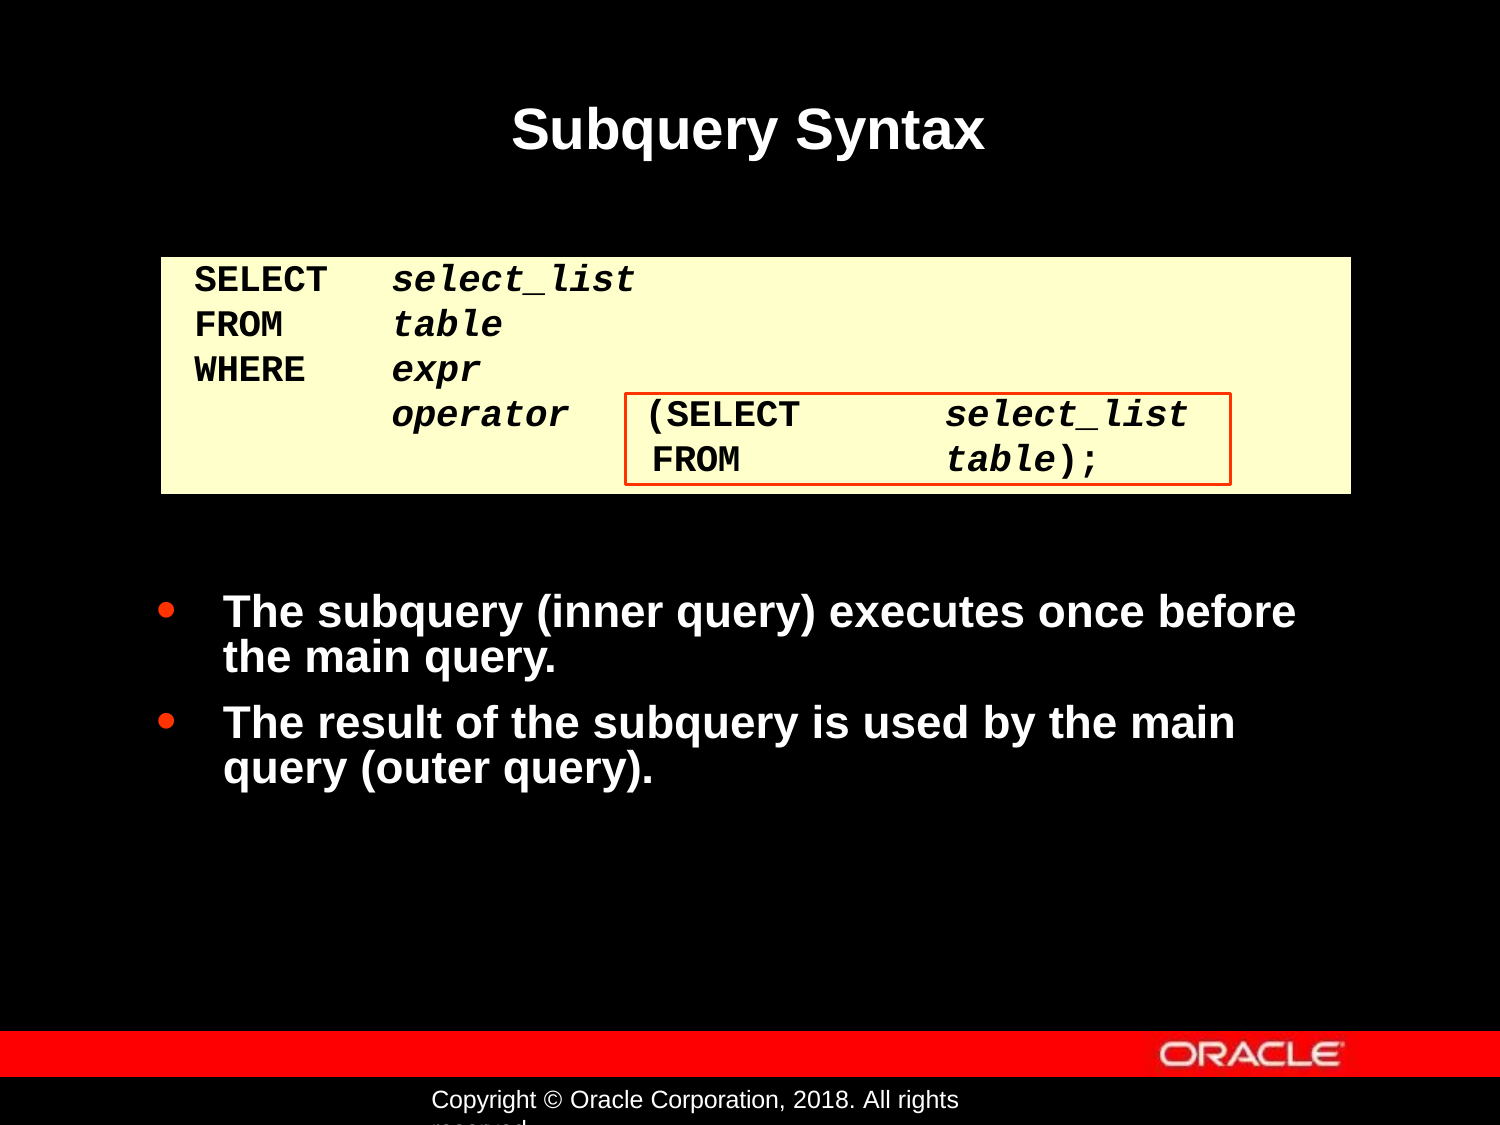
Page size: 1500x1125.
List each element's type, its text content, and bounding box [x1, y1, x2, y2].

text_box The subquery (inner query) executes once before the main query. The result of the subquery is used by the main query (outer query). [154, 579, 1301, 793]
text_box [156, 252, 1356, 499]
title Subquery Syntax [149, 39, 1341, 279]
footer Copyright © Oracle Corporation, 2018. All rights reserved. [429, 1085, 1067, 1125]
picture [0, 1031, 1500, 1077]
